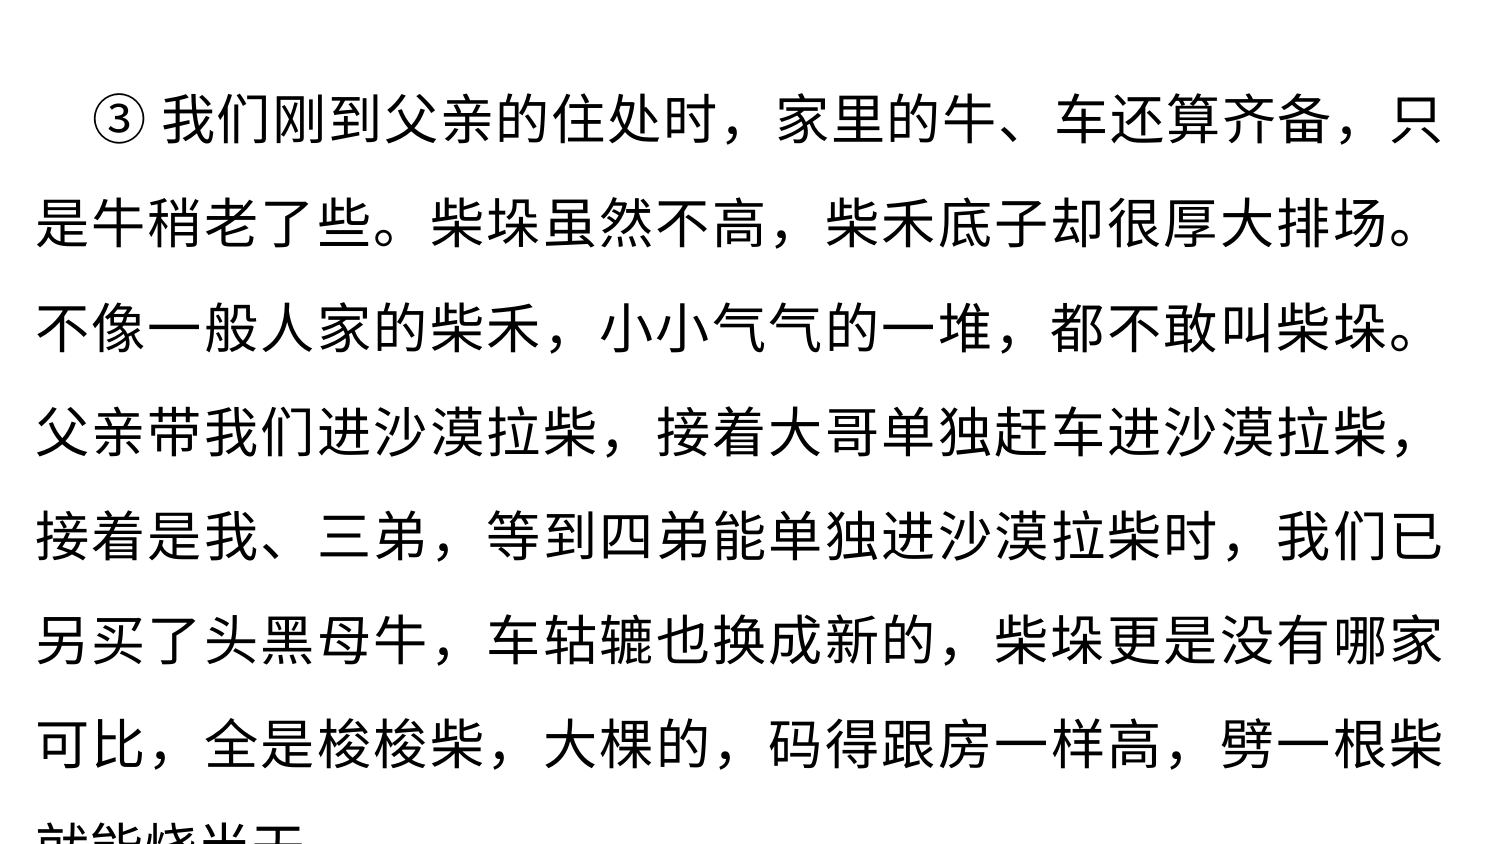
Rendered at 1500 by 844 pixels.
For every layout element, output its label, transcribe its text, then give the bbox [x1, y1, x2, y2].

text_box ③我们刚到父亲的住处时，家里的牛、车还算齐备，只是牛稍老了些。柴垛虽然不高，柴禾底子却很厚大排场。不像一般人家的柴禾，小小气气的一堆，都不敢叫柴垛。父亲带我们进沙漠拉柴，接着大哥单独赶车进沙漠拉柴，接着是我、三弟，等到四弟能单独进沙漠拉柴时，我们已另买了头黑母牛，车轱辘也换成新的，柴垛更是没有哪家可比，全是梭梭柴，大棵的，码得跟房一样高，劈一根柴就能烧半天。 [20, 39, 1459, 844]
